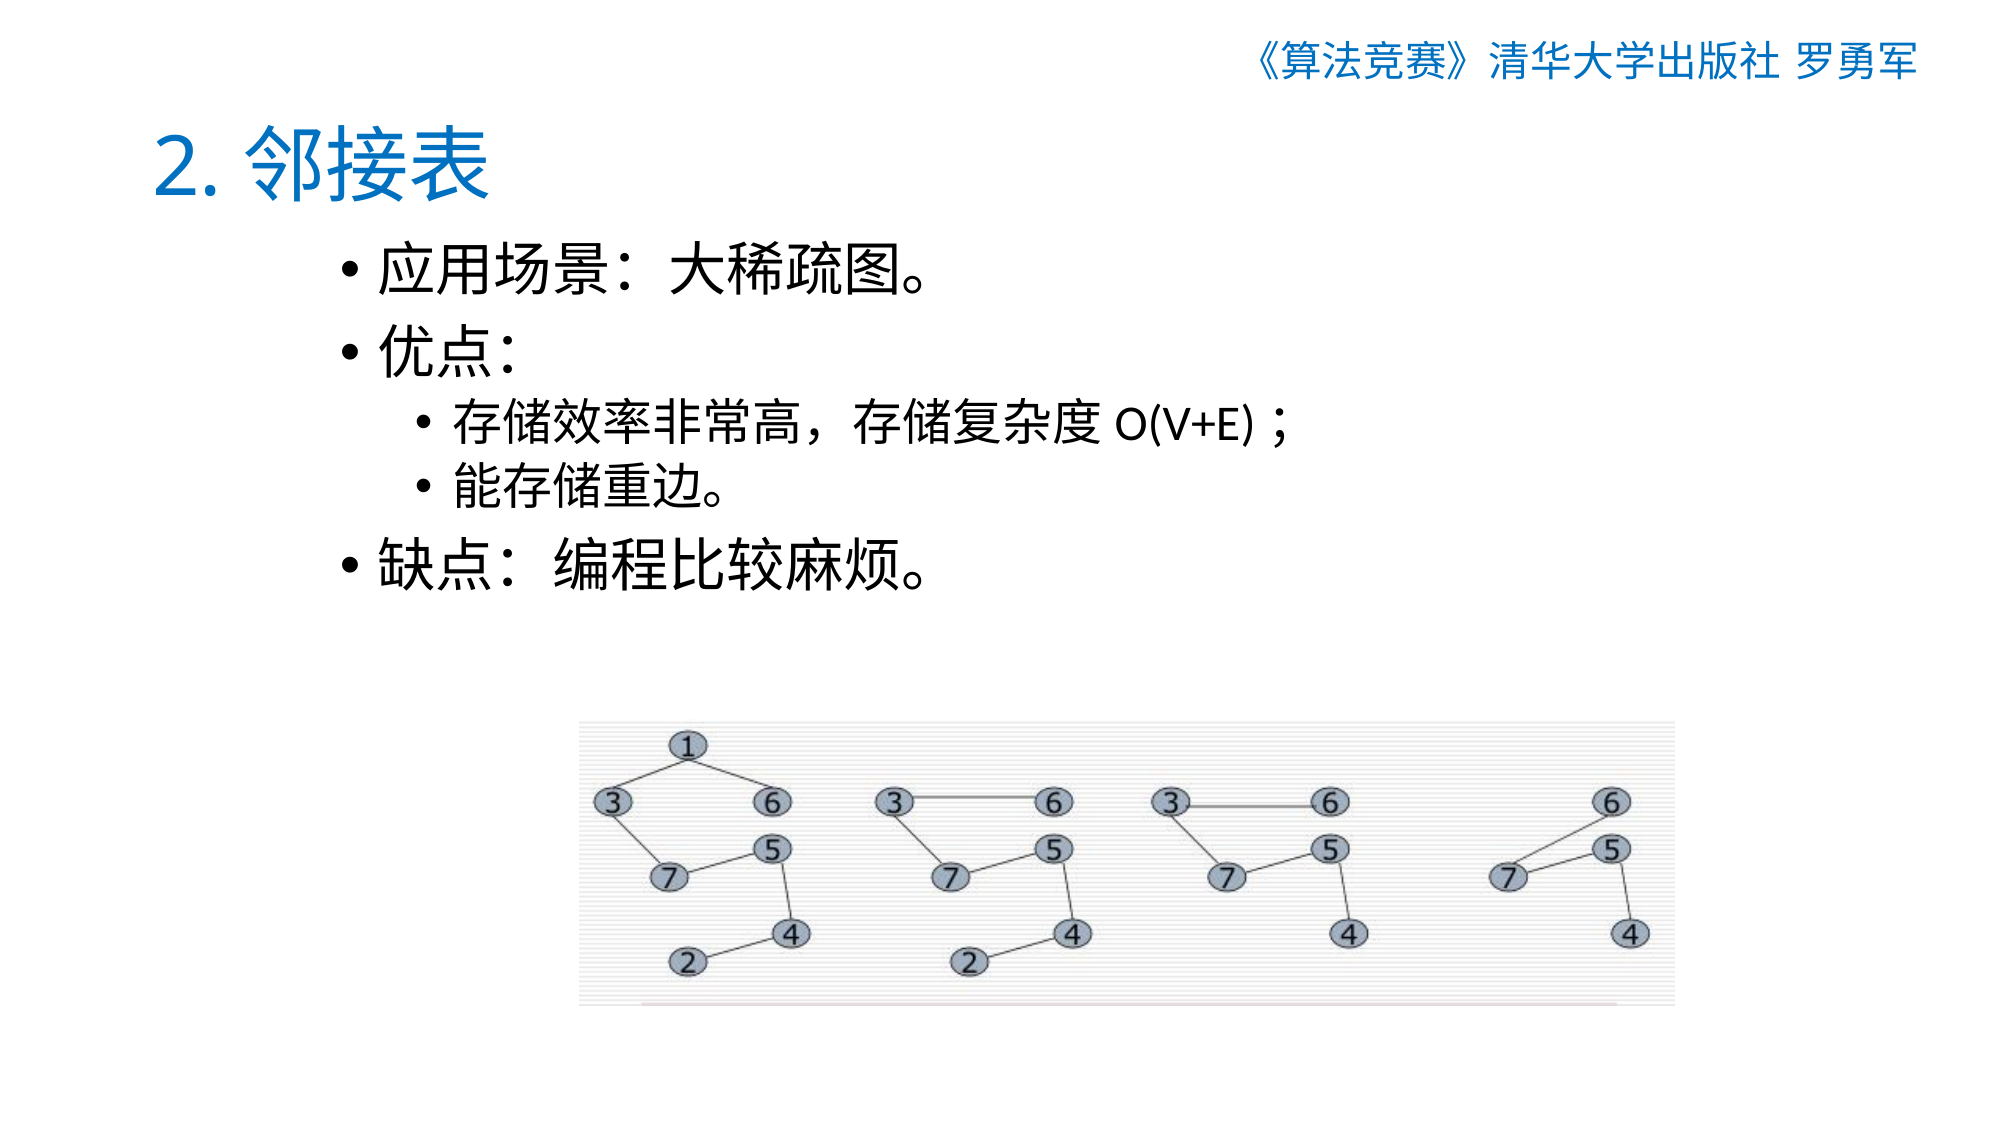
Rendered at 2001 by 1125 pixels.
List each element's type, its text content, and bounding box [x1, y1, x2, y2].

footer 《算法竞赛》清华大学出版社 罗勇军 [1212, 20, 1945, 99]
list 应用场景：大稀疏图。 优点： 存储效率非常高，存储复杂度O(V+E)； 能存储重边。 缺点：编程比较麻烦。 [324, 232, 1675, 1005]
picture [579, 719, 1675, 1006]
title 2.邻接表 [137, 59, 1863, 278]
